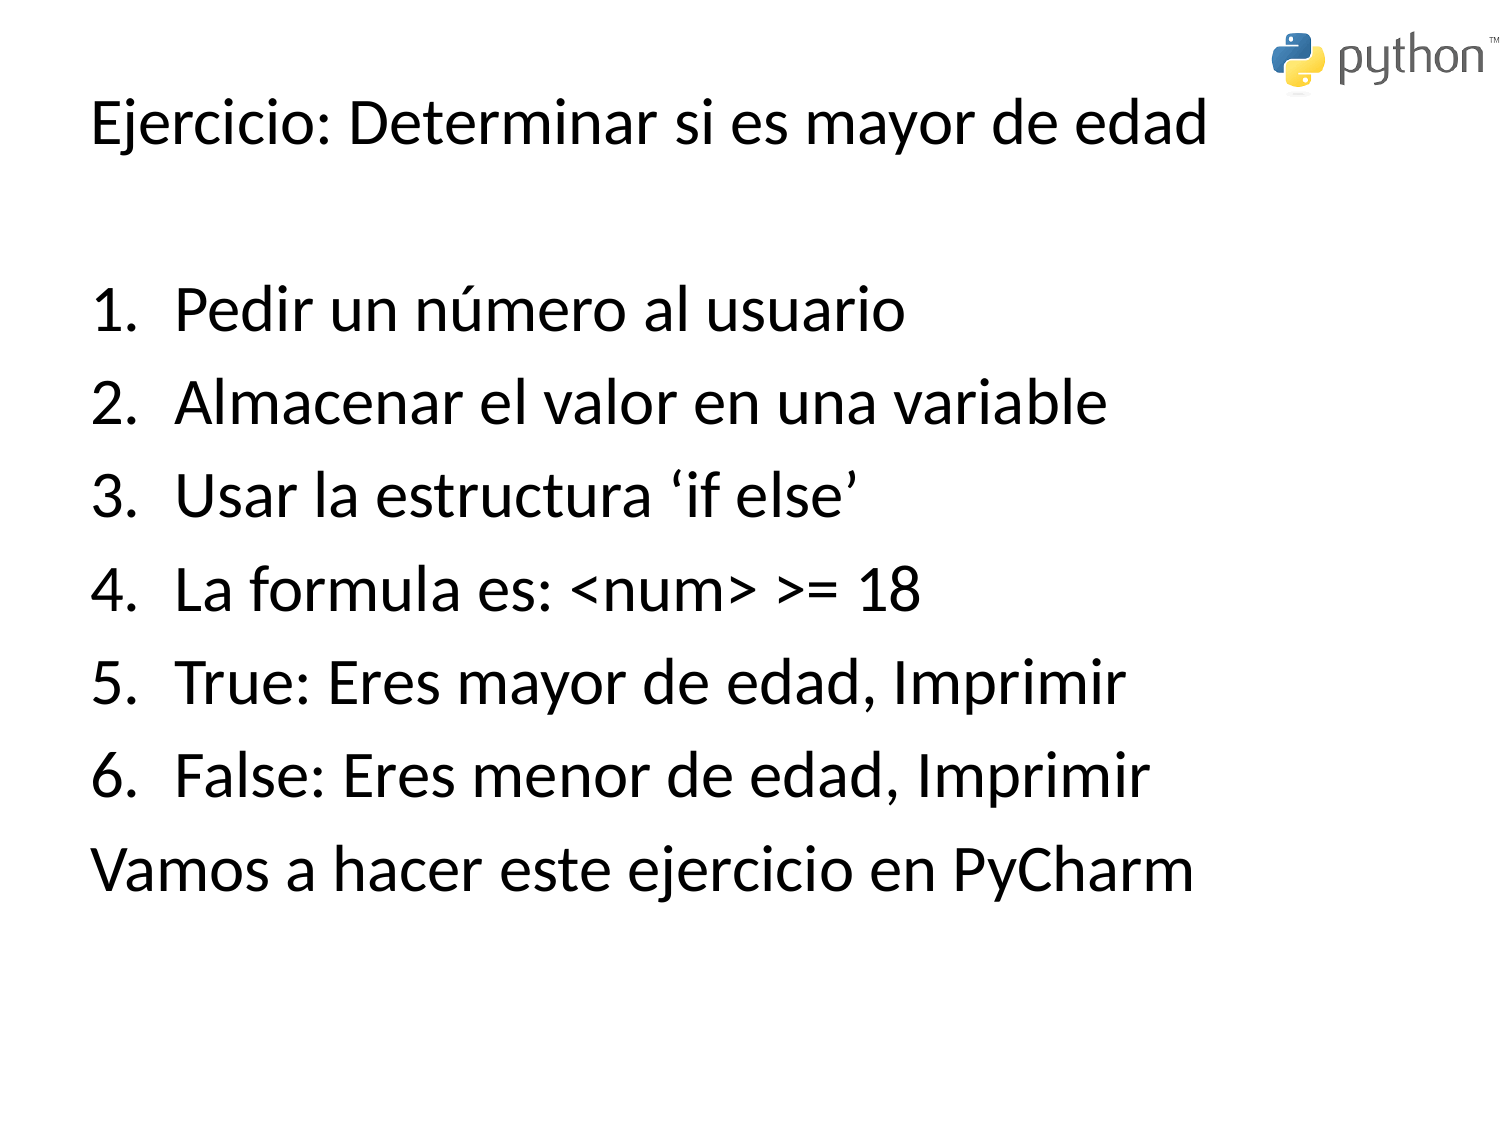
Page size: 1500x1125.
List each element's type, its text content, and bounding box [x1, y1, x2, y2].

picture [1270, 0, 1500, 129]
list Ejercicio: Determinar si es mayor de edad Pedir un número al usuario Almacenar el valor en una variable Usar la estructura ‘if else’ La formula es: <num> >= 18 True: Eres mayor de edad, Imprimir False: Eres menor de edad, Imprimir Vamos a hacer este ejercicio en PyCharm [75, 70, 1425, 1055]
